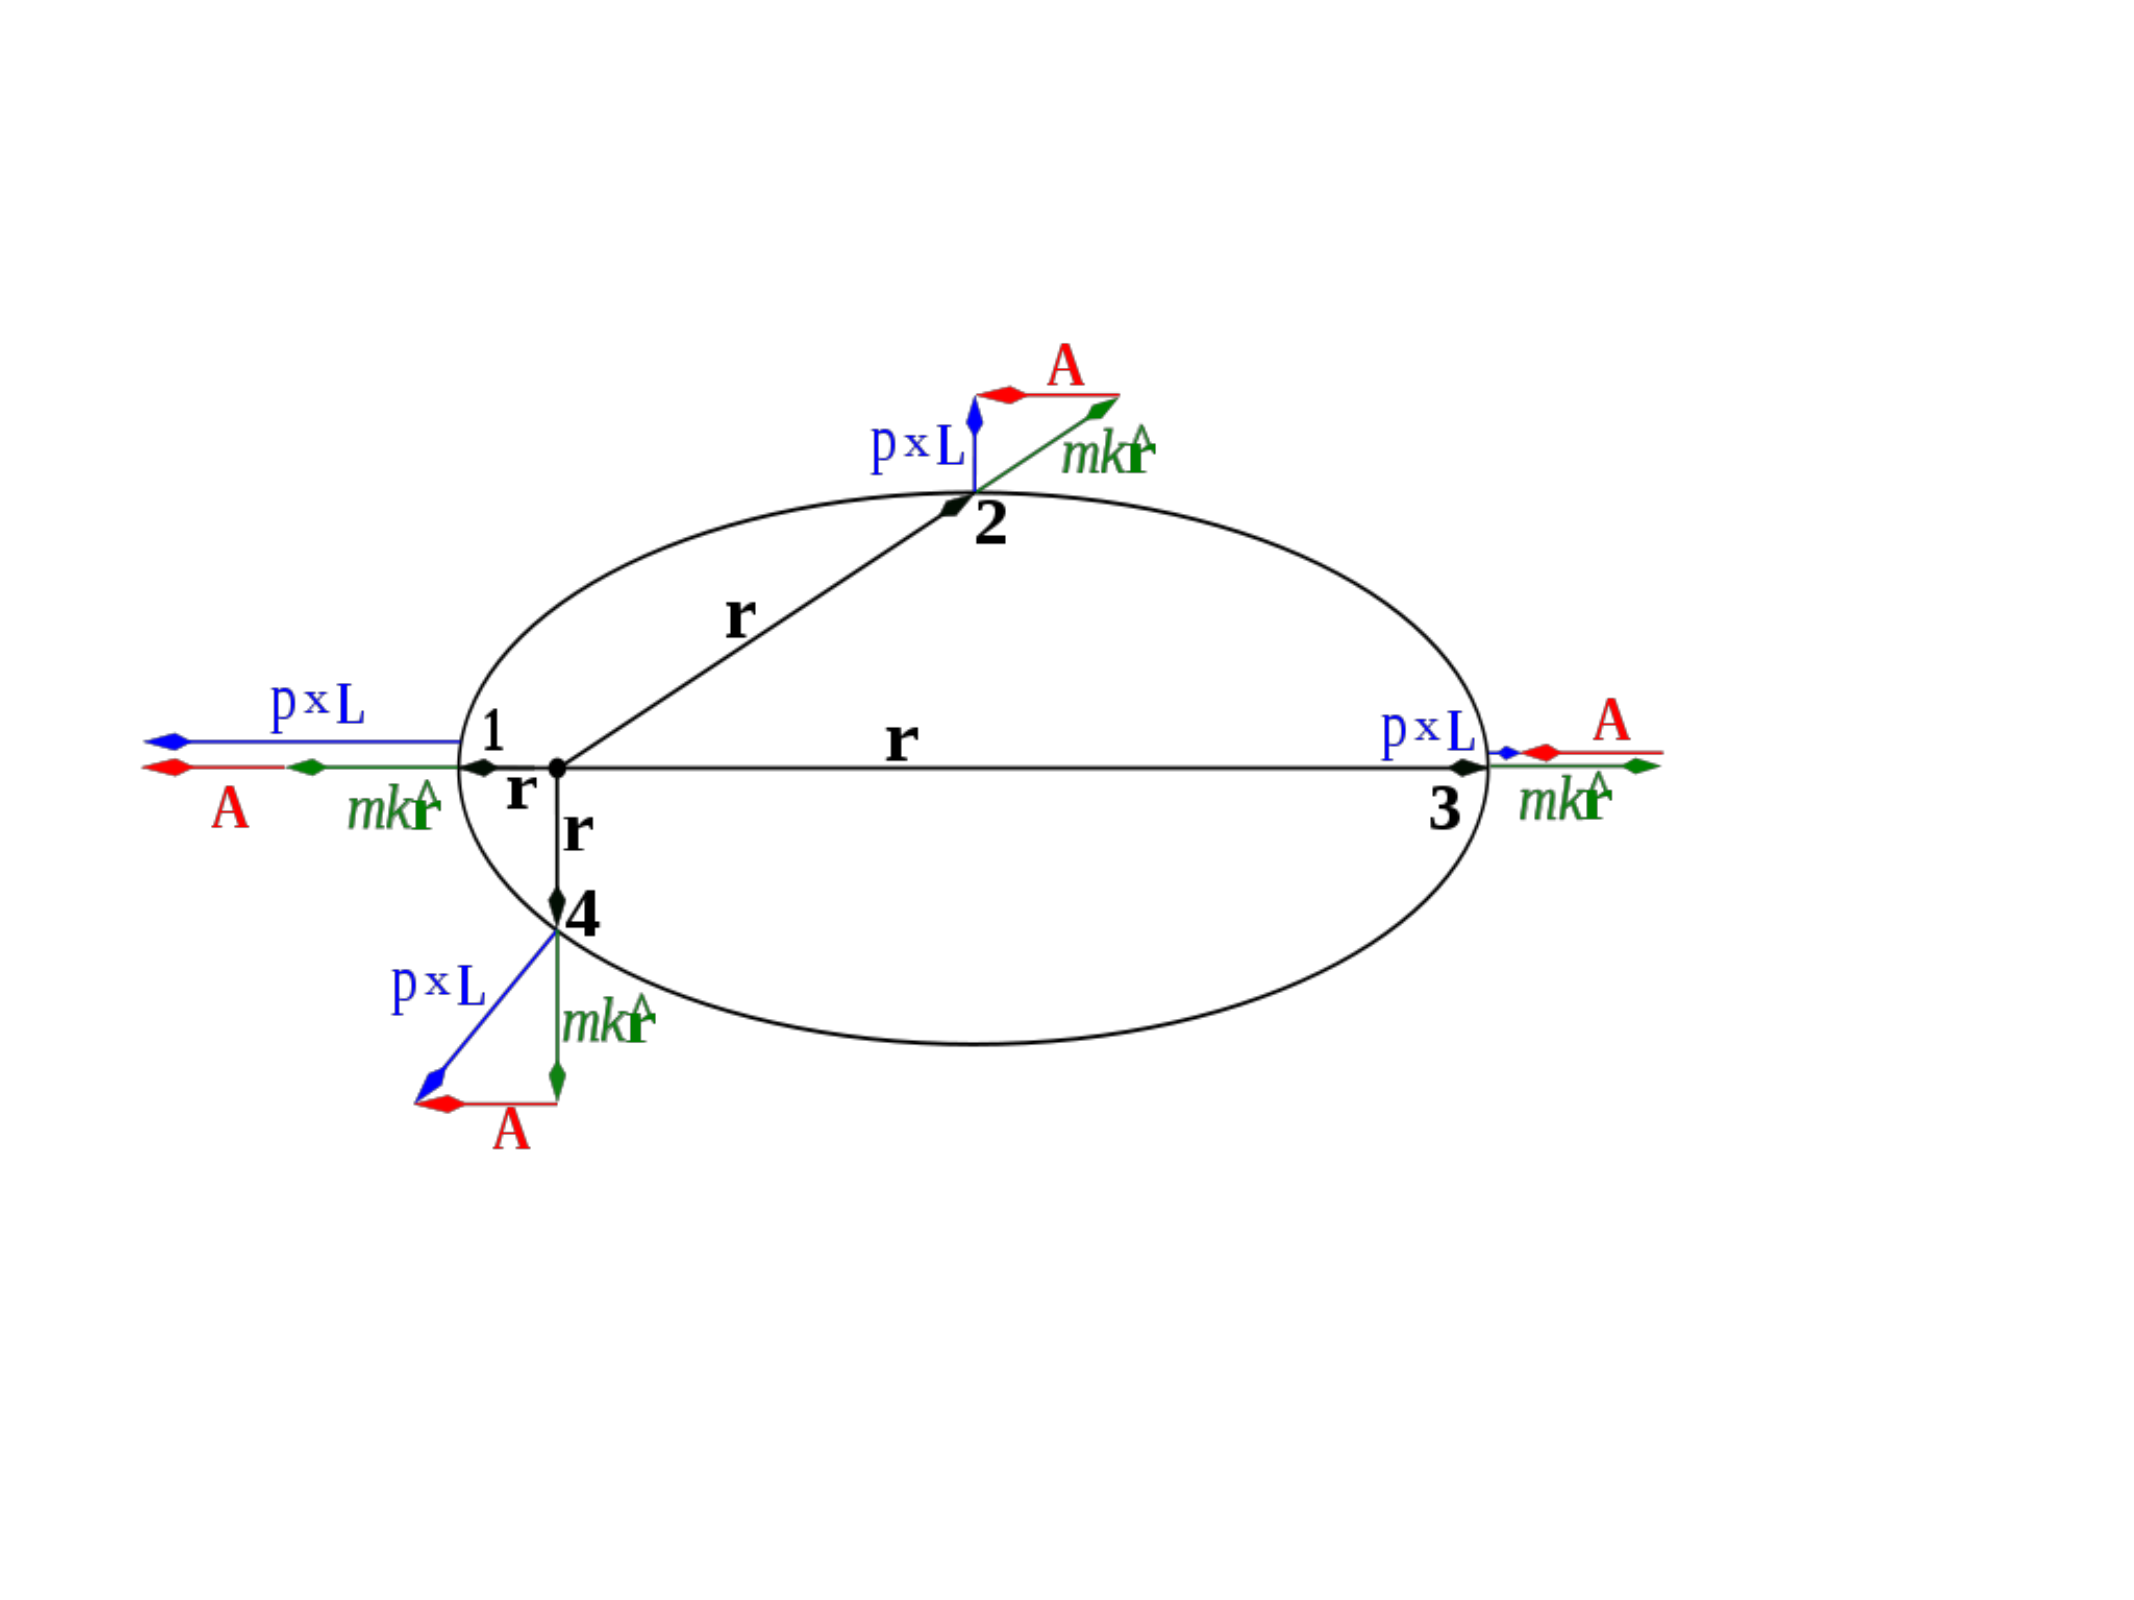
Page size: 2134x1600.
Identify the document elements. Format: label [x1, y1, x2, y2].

picture [59, 296, 1727, 1235]
